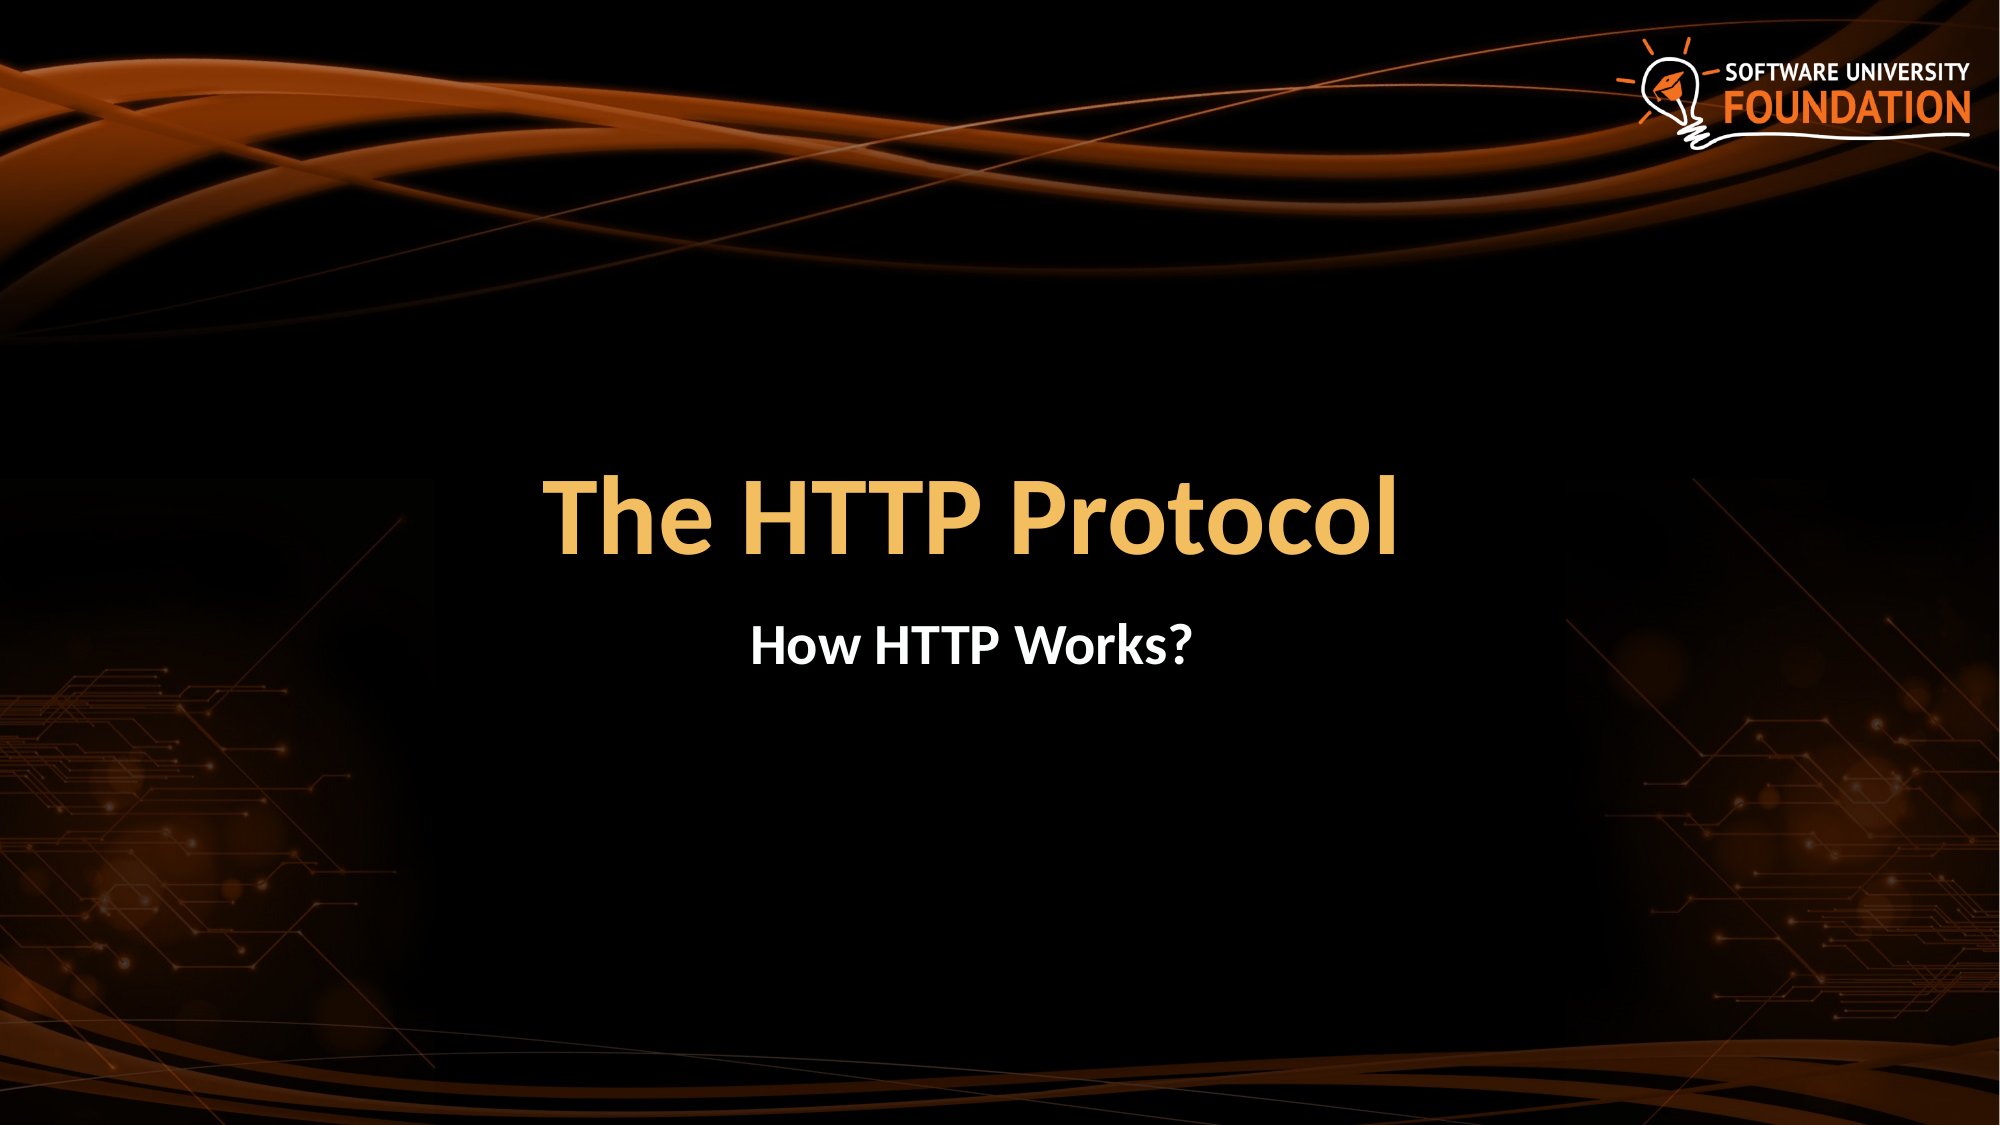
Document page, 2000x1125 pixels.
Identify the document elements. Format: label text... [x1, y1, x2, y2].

title The HTTP Protocol [499, 450, 1445, 585]
text_box How HTTP Works? [622, 611, 1322, 678]
picture [0, 0, 2000, 1125]
